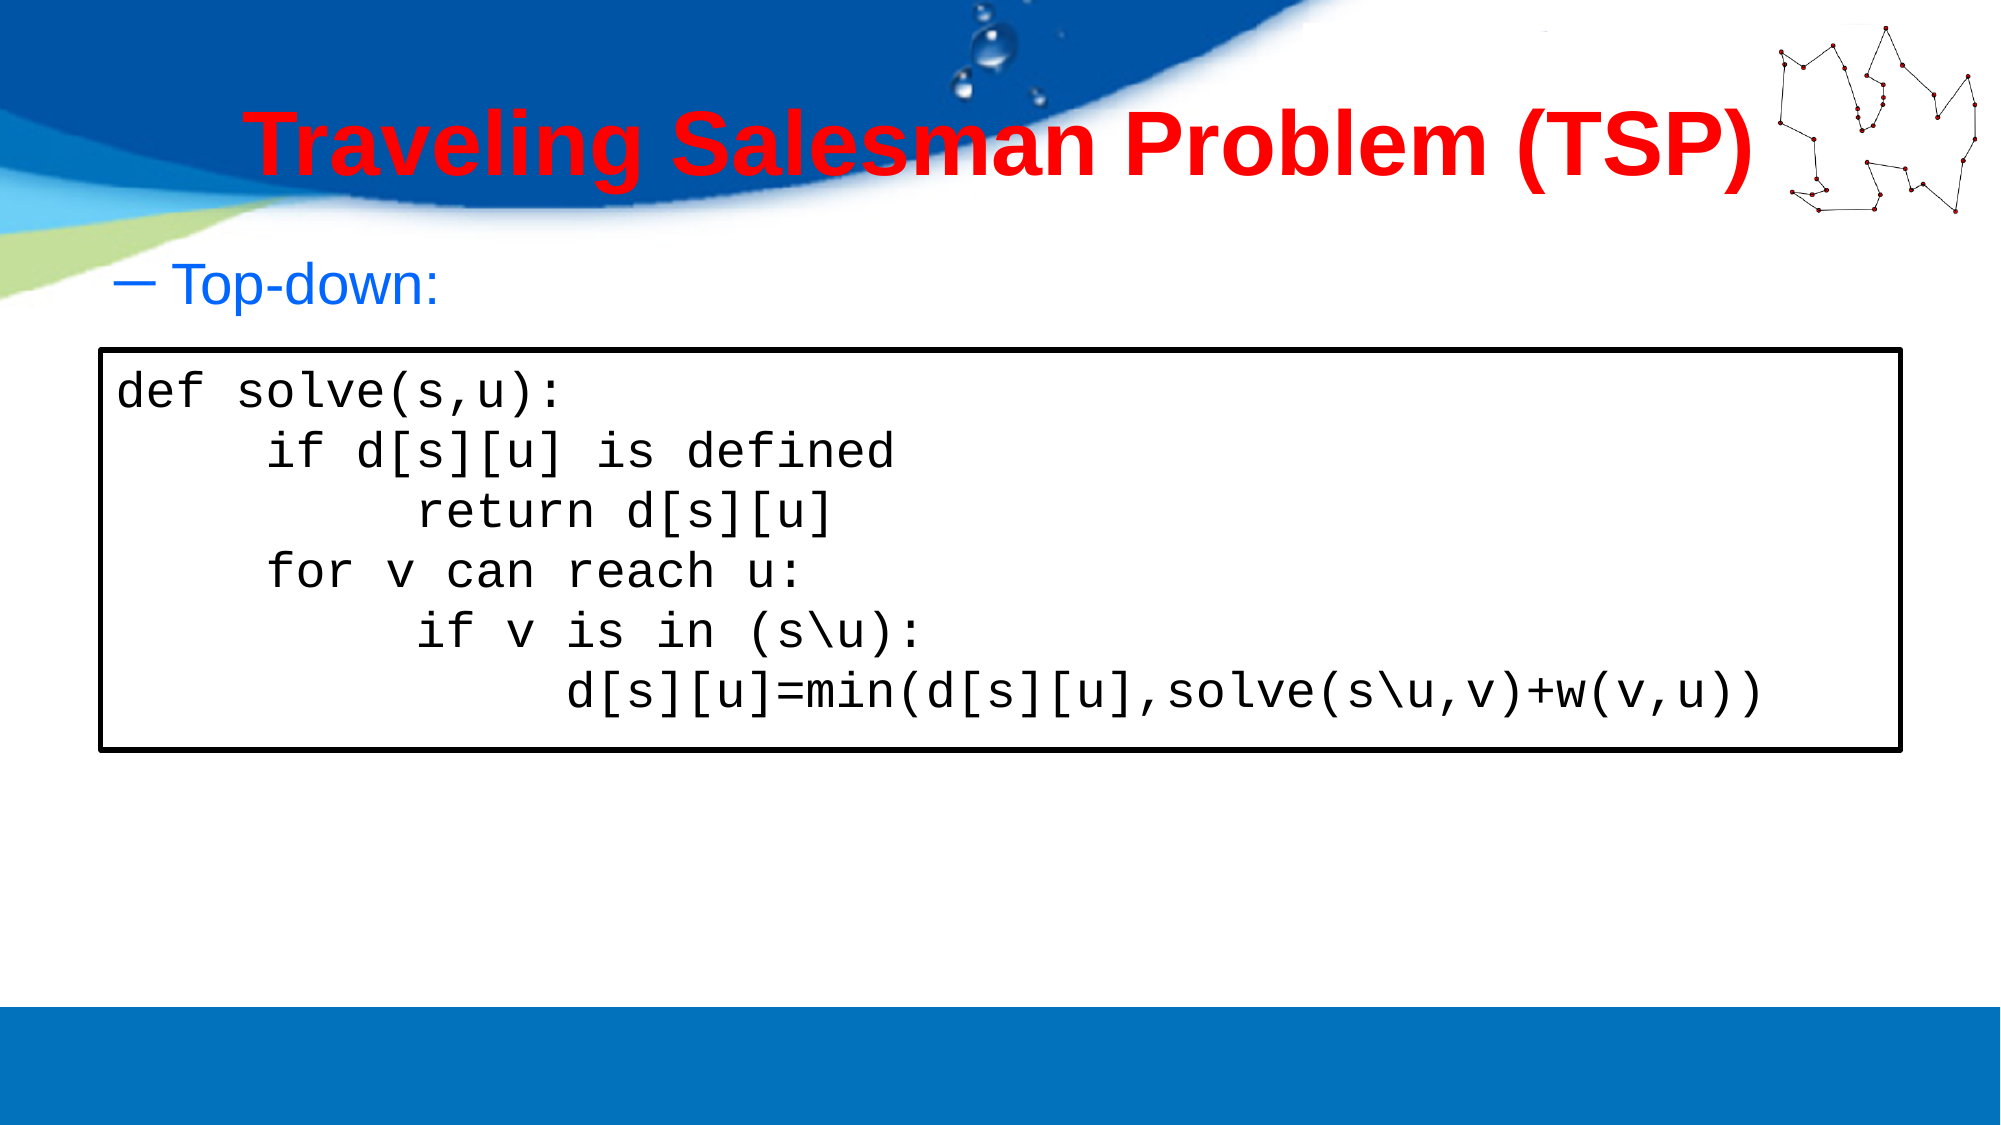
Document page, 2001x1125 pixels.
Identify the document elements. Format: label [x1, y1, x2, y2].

text_box [99, 348, 1903, 752]
picture [0, 0, 2001, 1125]
title [99, 45, 1900, 233]
